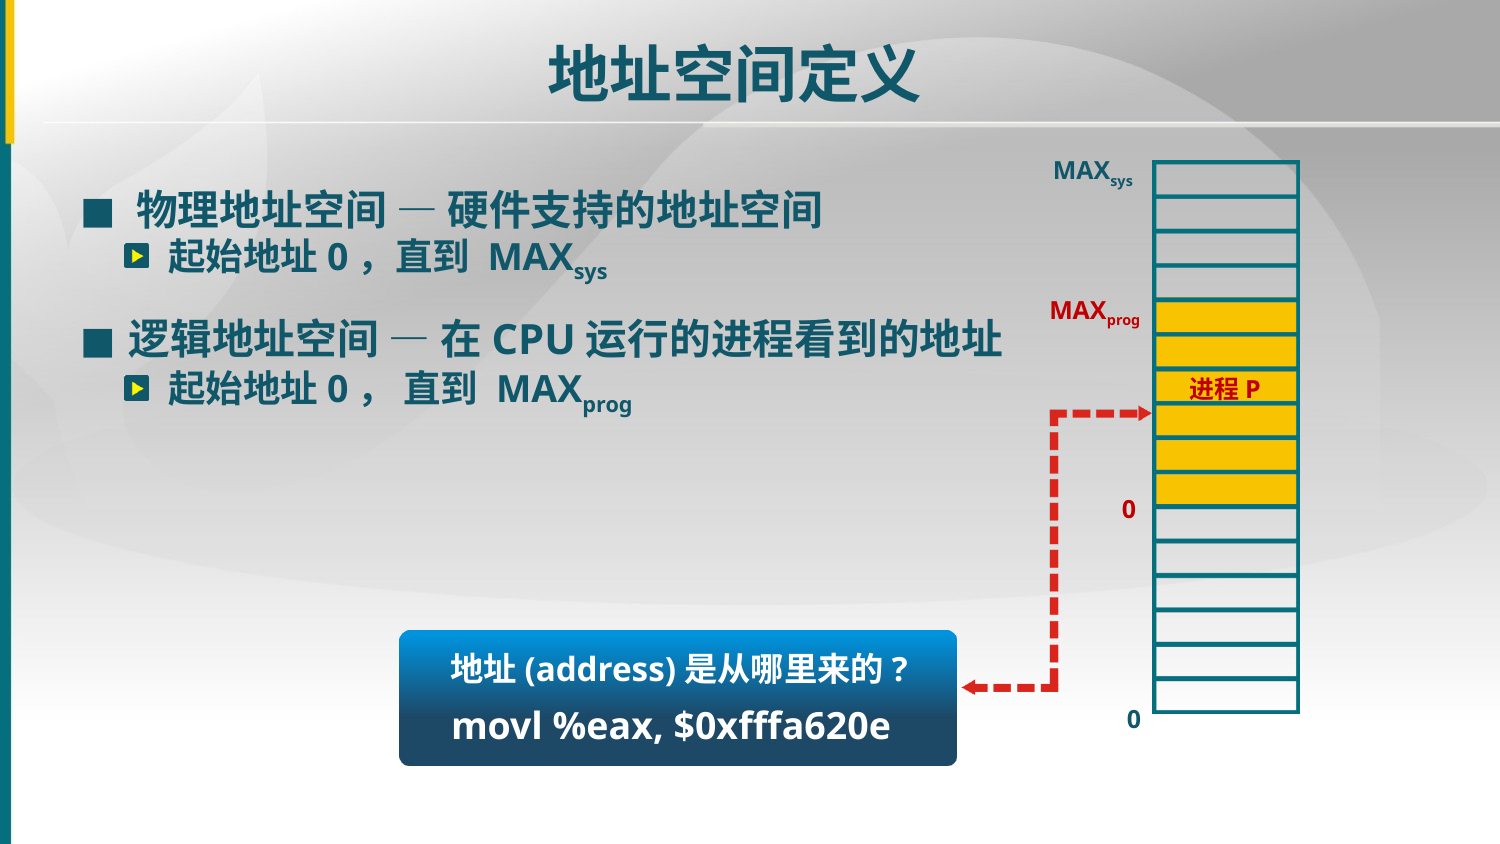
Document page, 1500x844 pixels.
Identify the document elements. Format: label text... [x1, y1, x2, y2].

text_box 地址空间定义 [81, 18, 1388, 118]
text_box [63, 176, 847, 286]
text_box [63, 305, 1019, 419]
picture [0, 0, 1500, 844]
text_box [1033, 147, 1301, 743]
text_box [398, 629, 957, 766]
